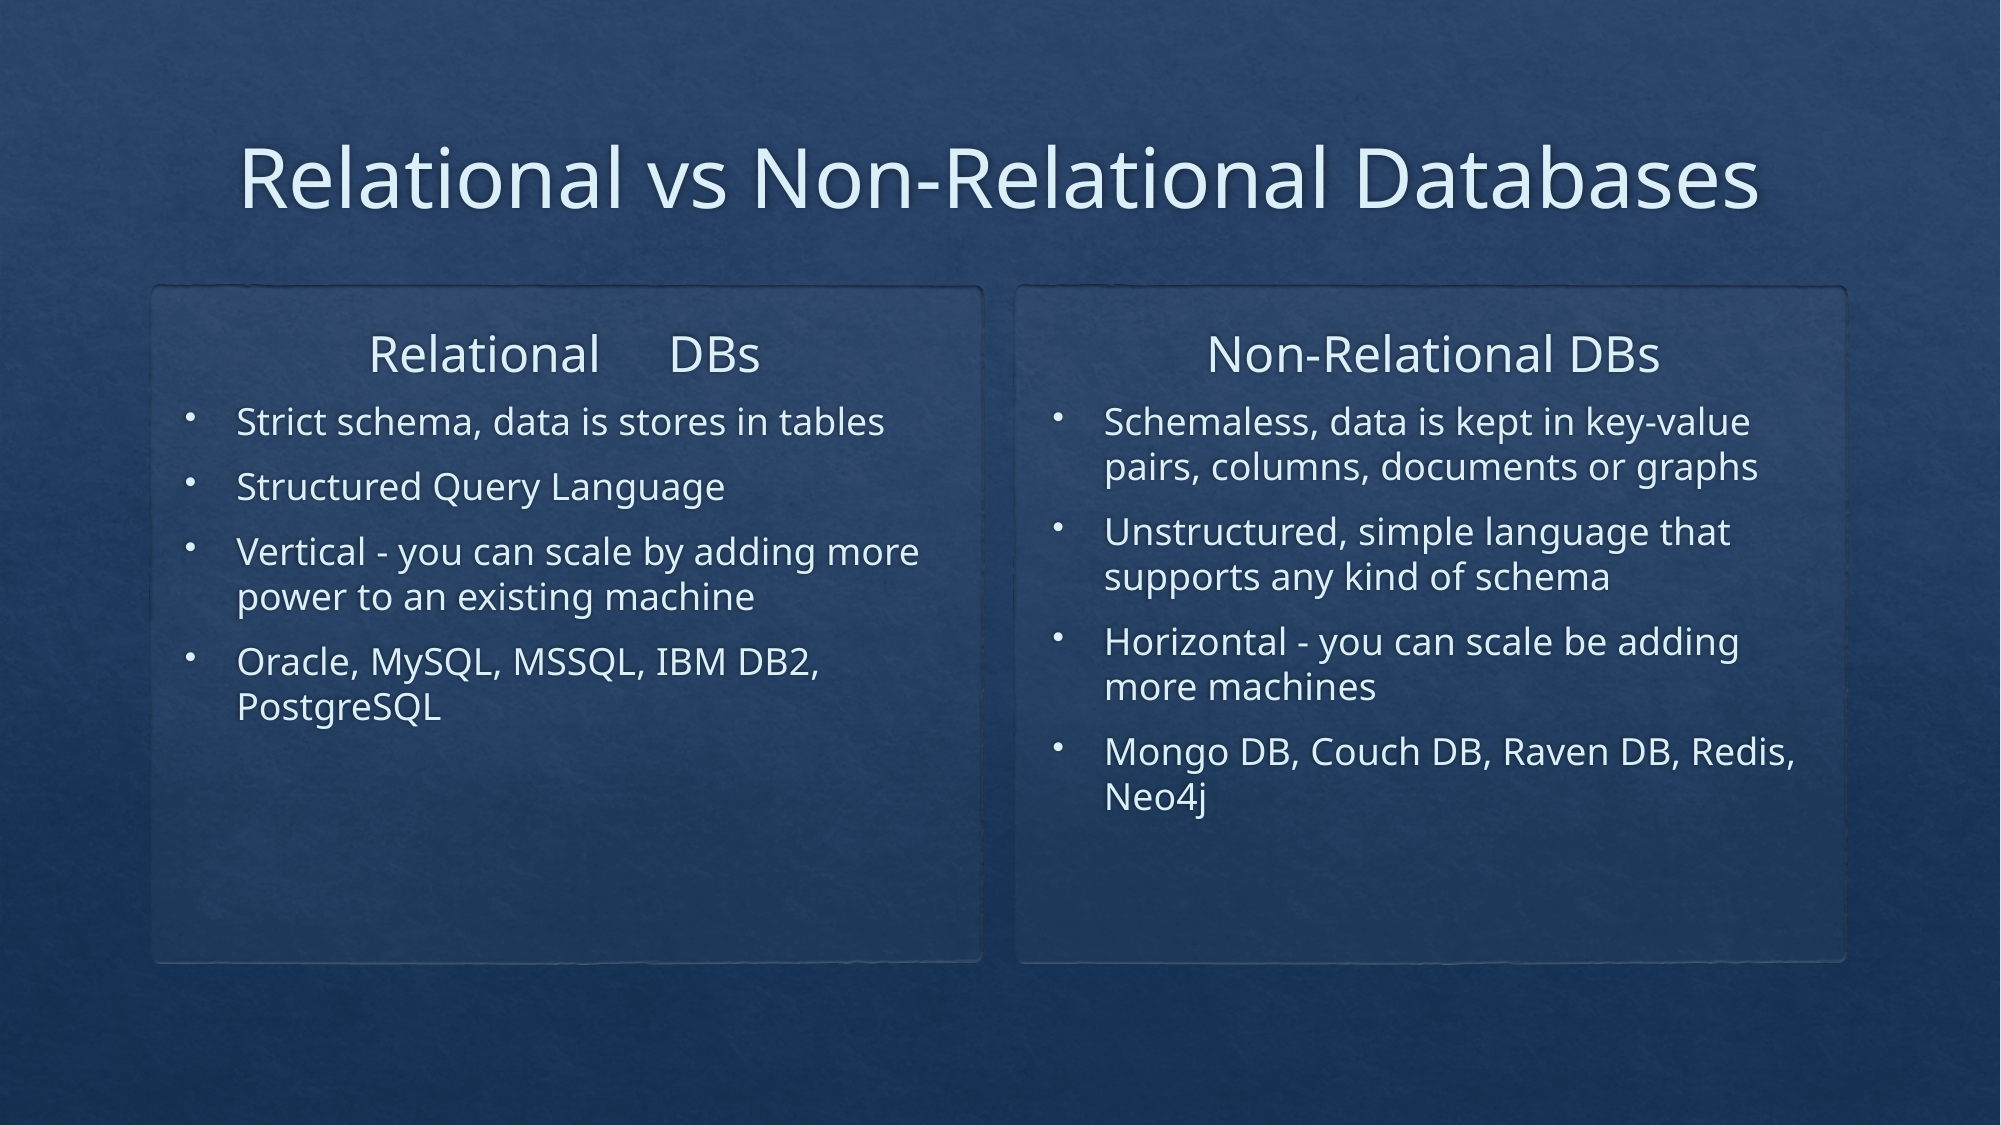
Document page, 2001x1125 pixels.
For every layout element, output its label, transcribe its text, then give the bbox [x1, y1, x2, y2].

picture [1013, 284, 1849, 965]
list Relational DBs [165, 301, 965, 387]
title Relational vs Non-Relational Databases [150, 95, 1850, 255]
list Non-Relational DBs [1032, 301, 1836, 388]
list Strict schema, data is stores in tables Structured Query Language Vertical - you can scale by adding more power to an existing machine Oracle, MySQL, MSSQL, IBM DB2, PostgreSQL [165, 390, 965, 950]
picture [149, 284, 985, 965]
list Schemaless, data is kept in key-value pairs, columns, documents or graphs Unstructured, simple language that supports any kind of schema Horizontal - you can scale be adding more machines Mongo DB, Couch DB, Raven DB, Redis, Neo4j [1032, 390, 1836, 950]
